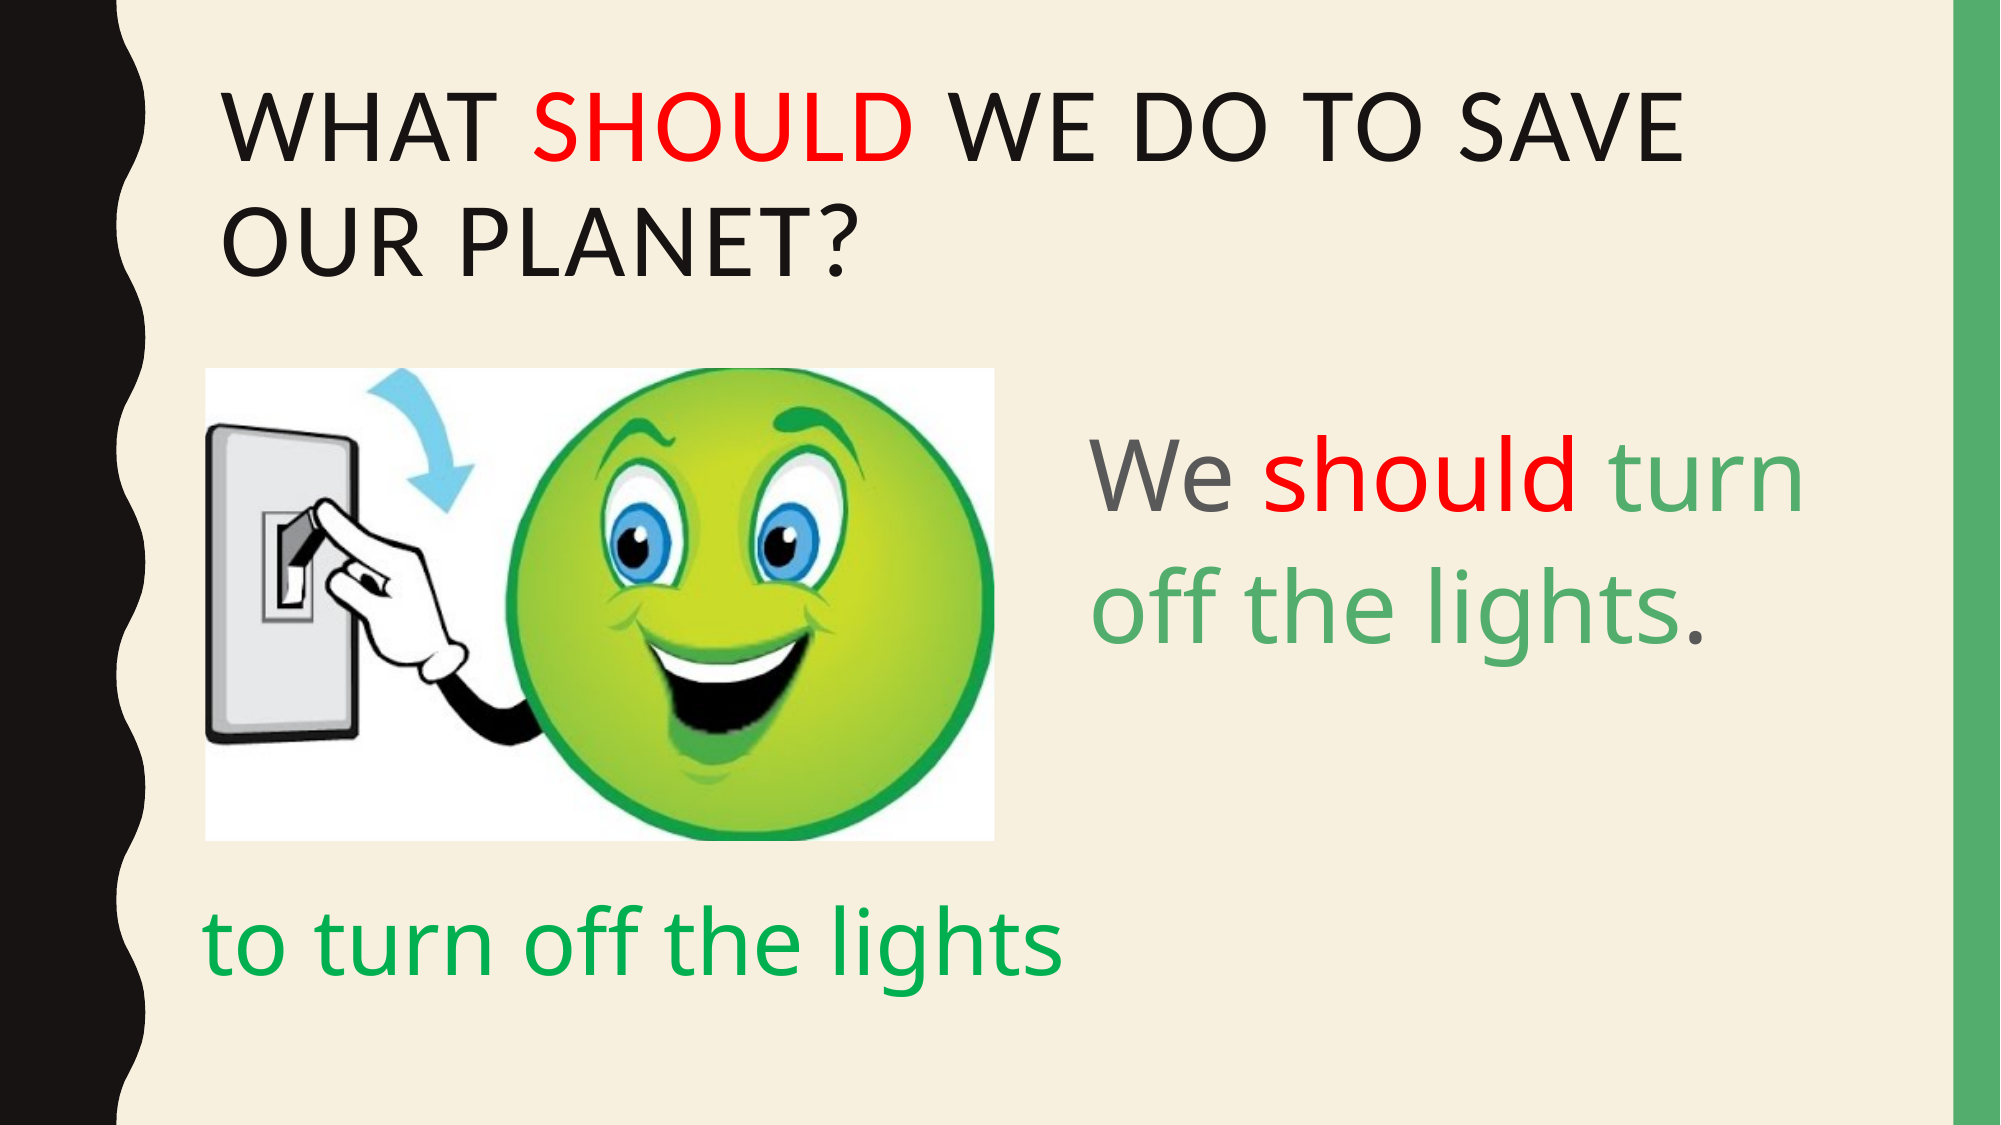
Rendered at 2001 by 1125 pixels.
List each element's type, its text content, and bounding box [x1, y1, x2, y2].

text_box to turn off the lights [186, 876, 1082, 1002]
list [205, 368, 995, 841]
title What should we do to save our planet? [205, 62, 1875, 308]
list We should turn off the lights. [1073, 392, 1861, 777]
